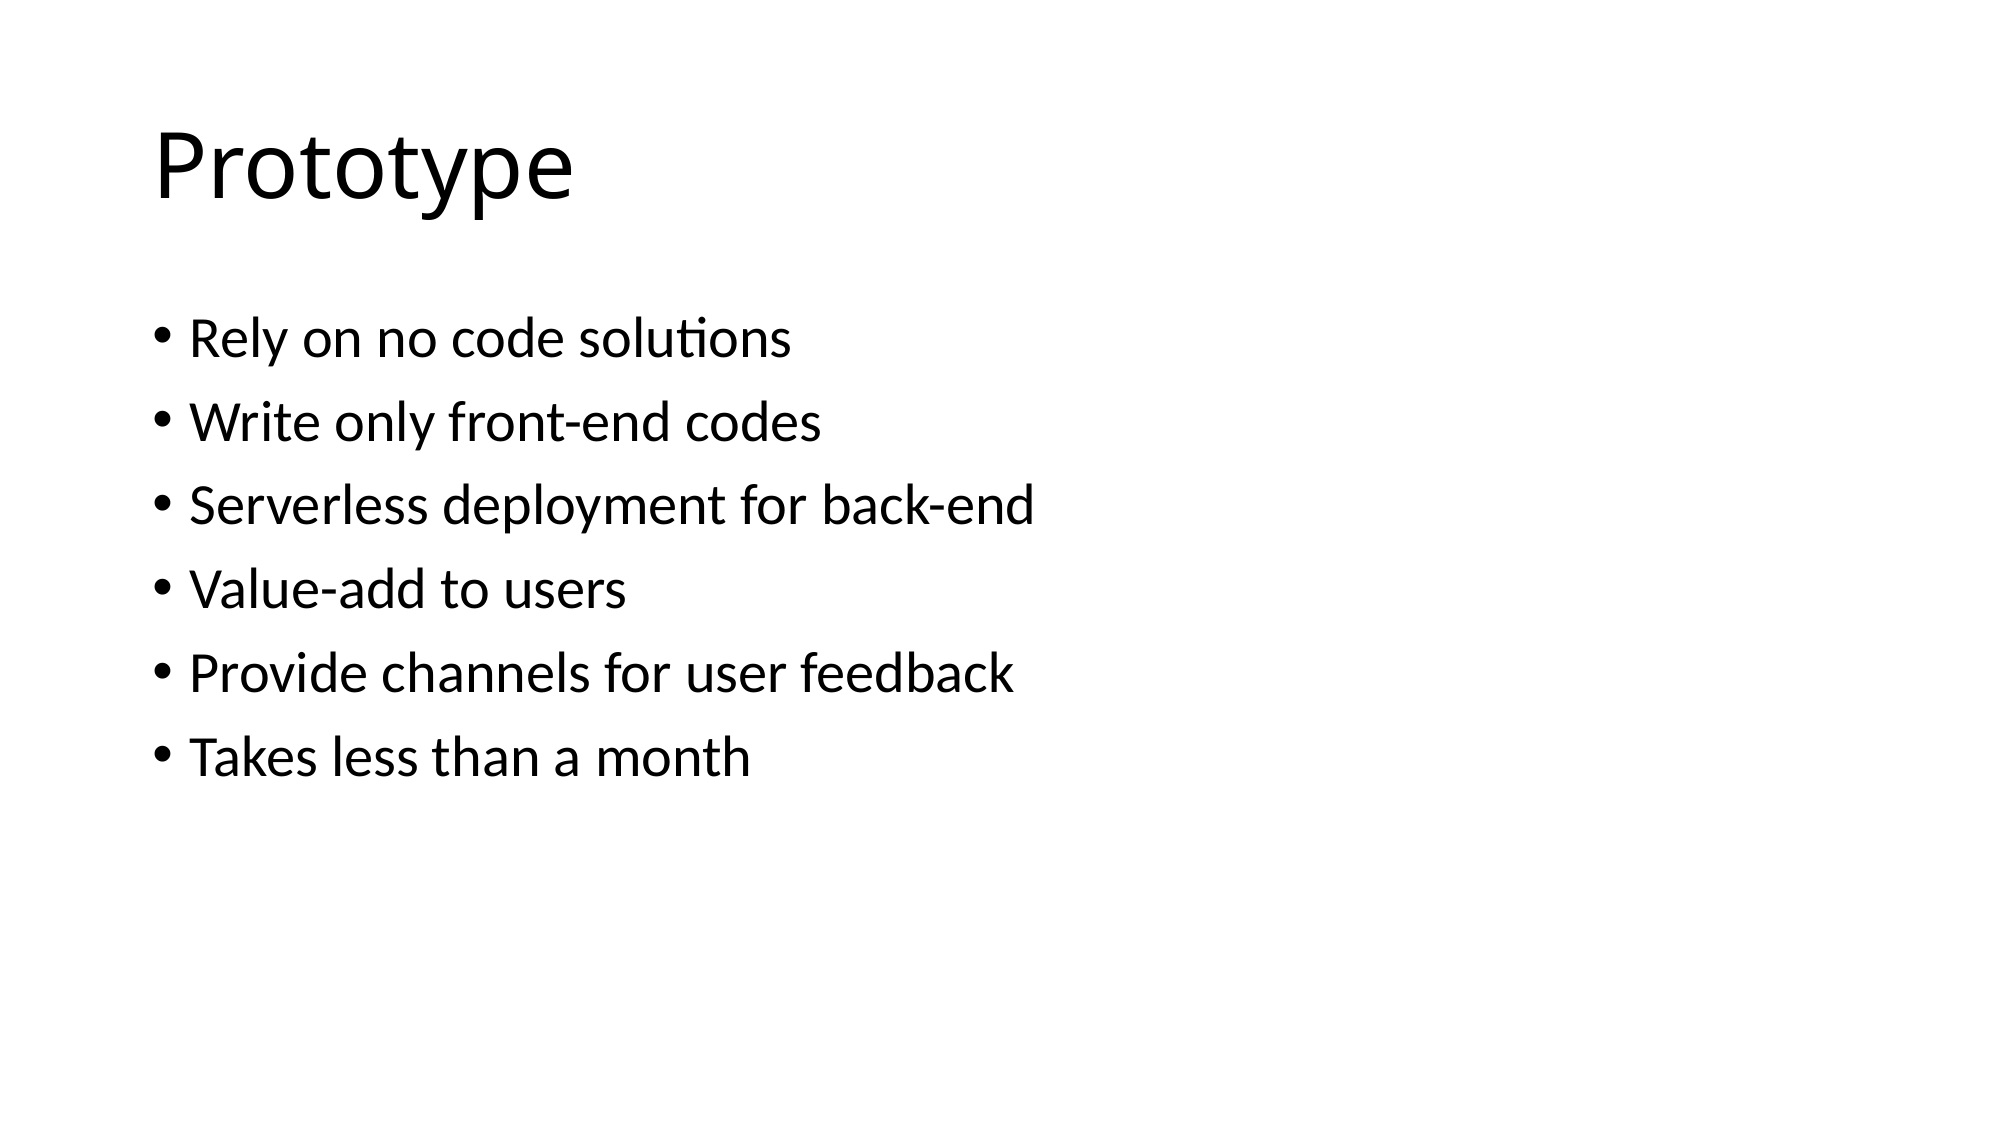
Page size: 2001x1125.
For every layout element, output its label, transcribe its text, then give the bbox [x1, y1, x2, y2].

list Rely on no code solutions Write only front-end codes Serverless deployment for back-end Value-add to users Provide channels for user feedback Takes less than a month [137, 299, 1863, 1014]
title Prototype [137, 59, 1863, 278]
